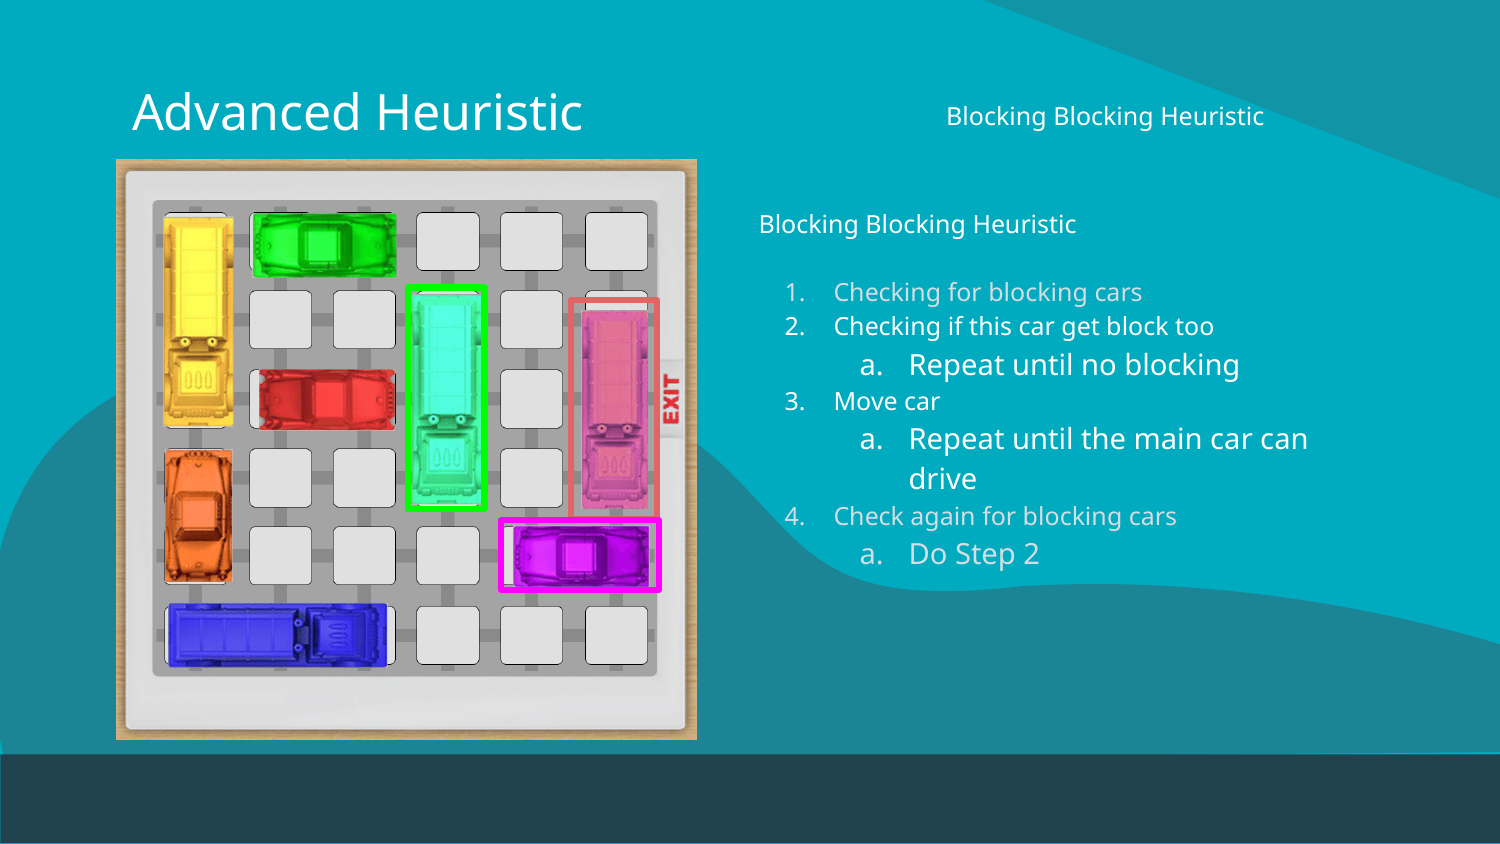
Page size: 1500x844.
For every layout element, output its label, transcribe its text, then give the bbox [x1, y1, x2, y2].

picture [116, 159, 698, 741]
list Blocking Blocking Heuristic Checking for blocking cars Checking if this car get block too Repeat until no blocking Move car Repeat until the main car can drive Check again for blocking cars Do Step 2 [743, 189, 1383, 661]
title Advanced Heuristic [116, 63, 1383, 158]
list Blocking Blocking Heuristic [931, 81, 1299, 141]
